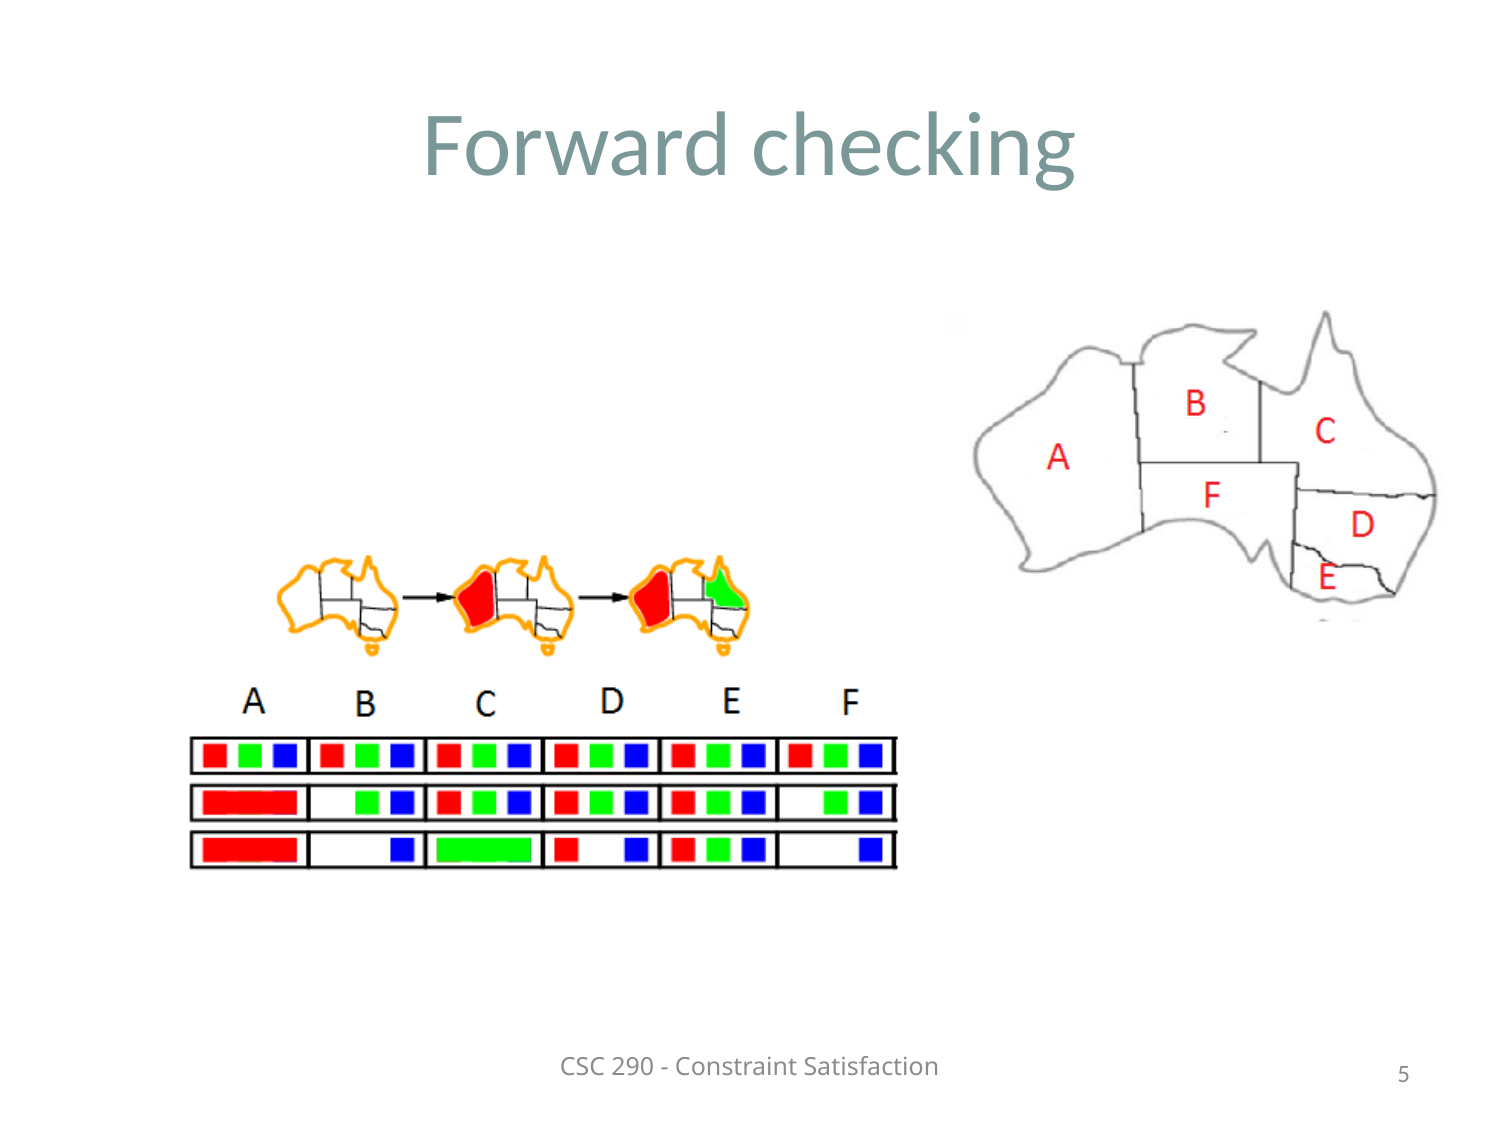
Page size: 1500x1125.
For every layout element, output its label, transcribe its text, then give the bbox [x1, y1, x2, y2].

footer CSC 290 - Constraint Satisfaction [512, 1042, 988, 1103]
slide_number 5 [1074, 1042, 1425, 1103]
title Forward checking [75, 45, 1425, 233]
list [49, 310, 1445, 941]
